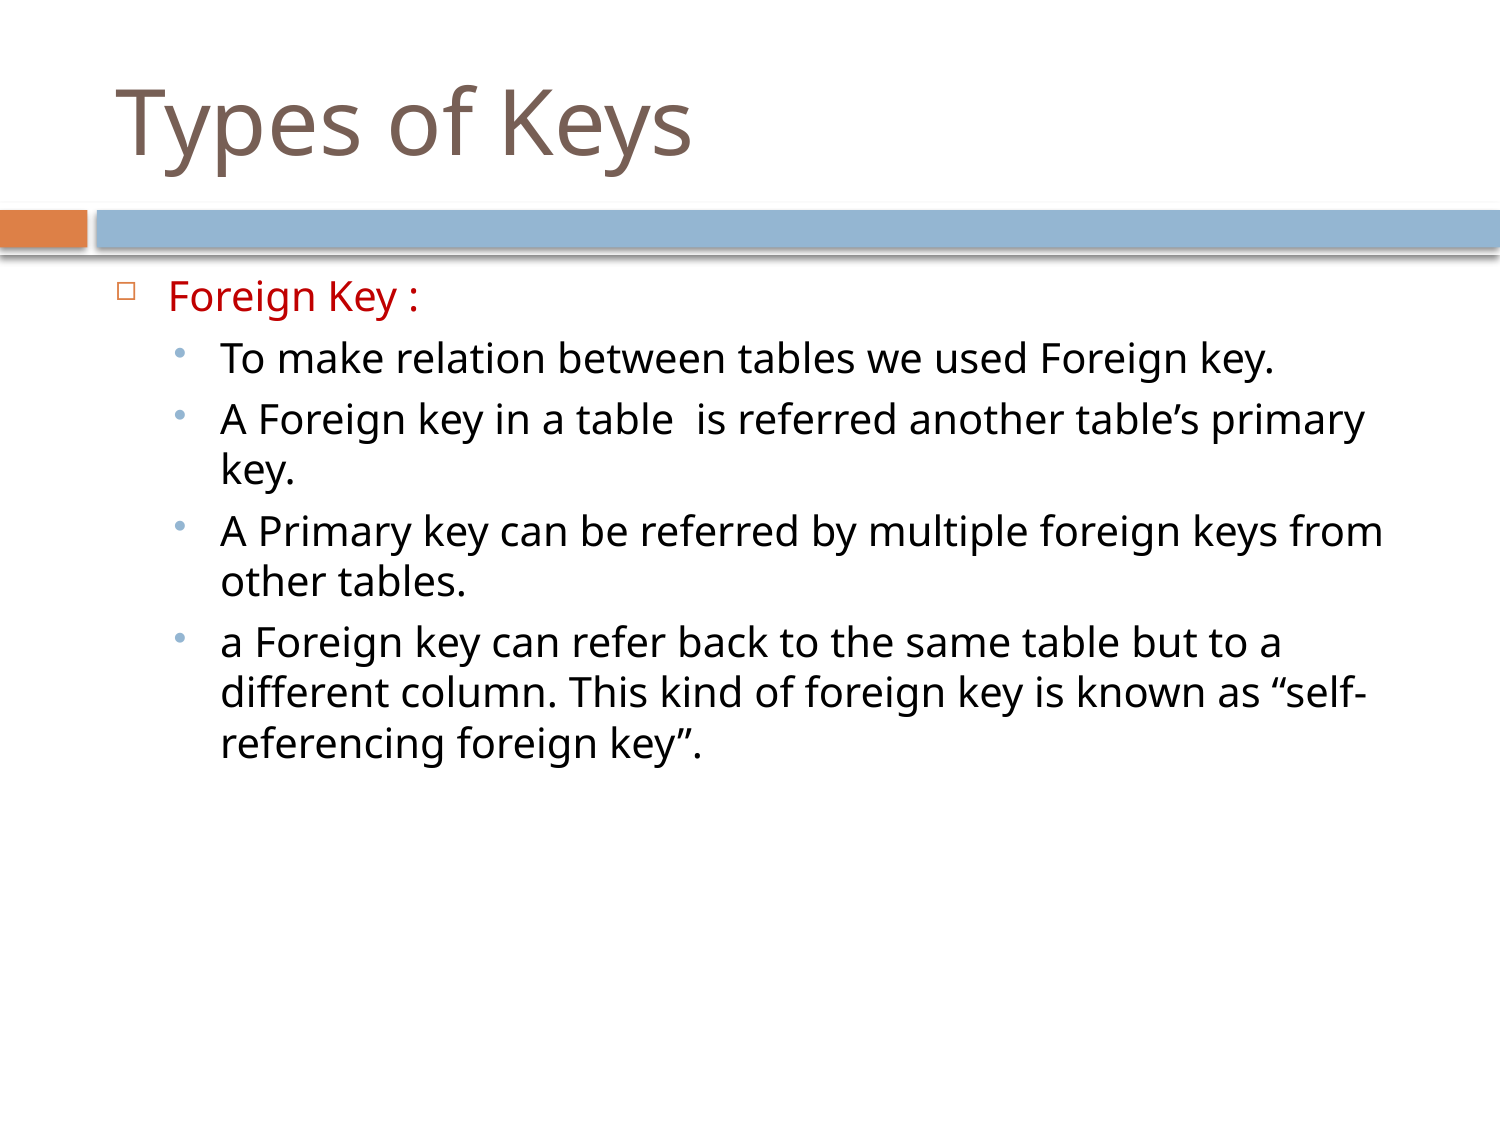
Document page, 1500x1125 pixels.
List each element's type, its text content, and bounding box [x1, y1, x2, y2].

list Foreign Key : To make relation between tables we used Foreign key. A Foreign key in a table is referred another table’s primary key. A Primary key can be referred by multiple foreign keys from other tables. a Foreign key can refer back to the same table but to a different column. This kind of foreign key is known as “self-referencing foreign key”. [100, 262, 1438, 1000]
title Types of Keys [100, 37, 1438, 200]
